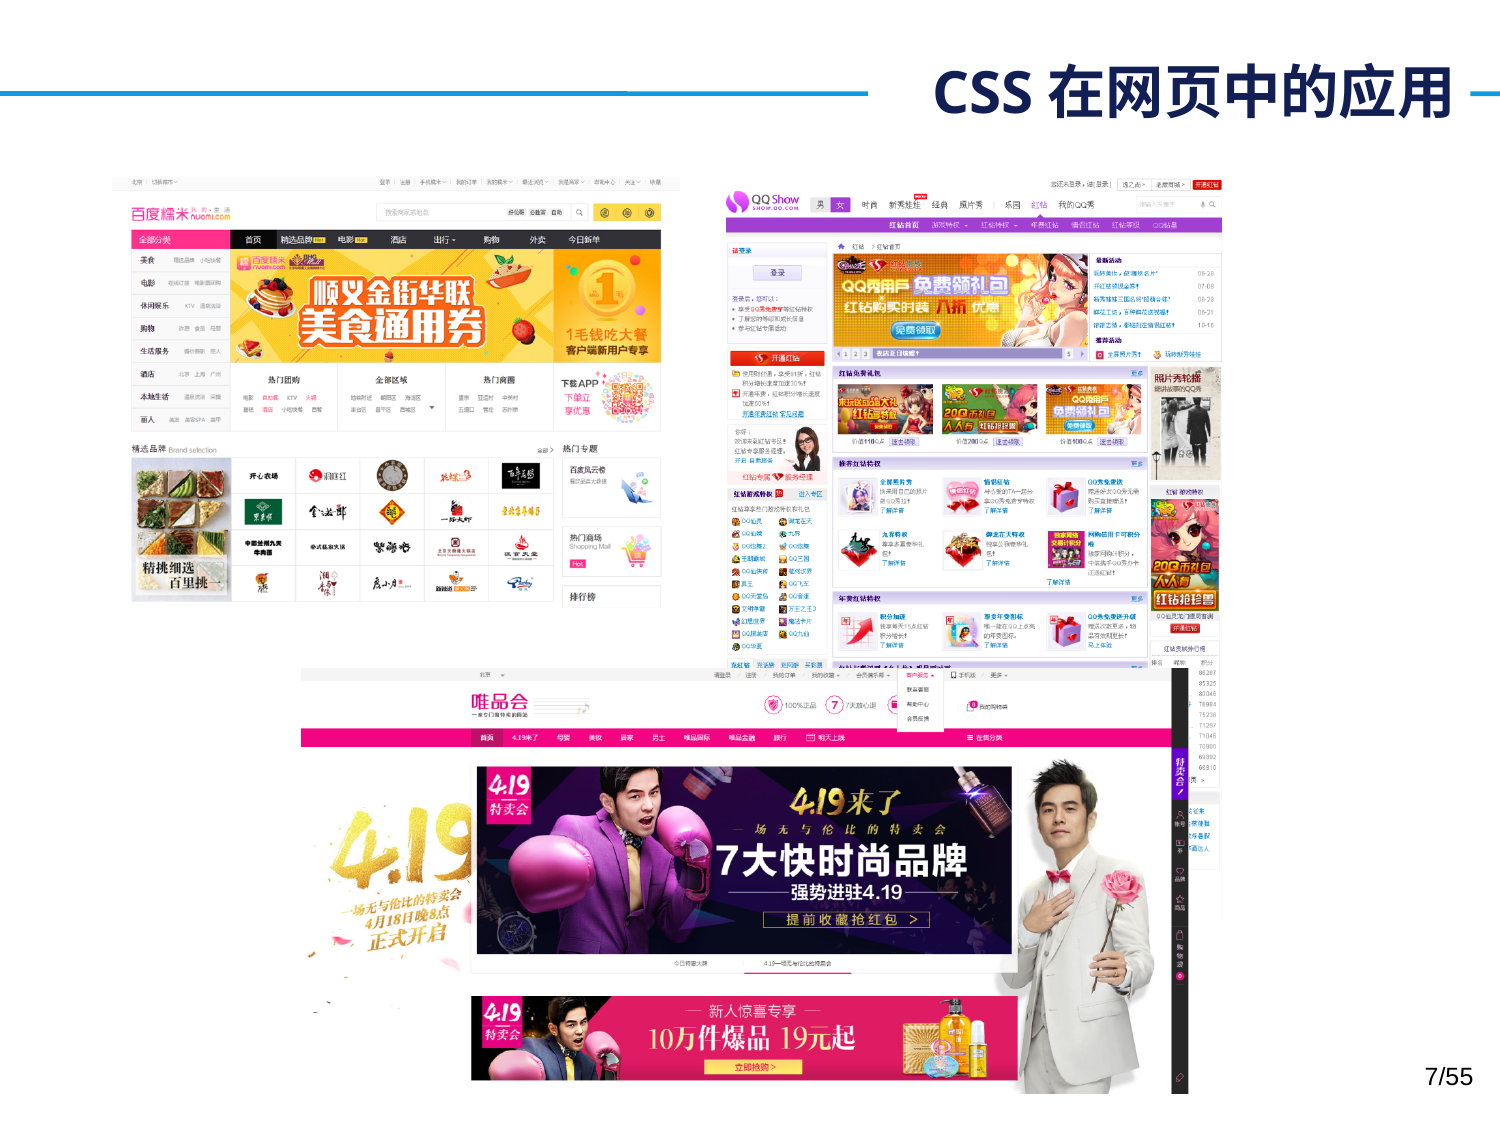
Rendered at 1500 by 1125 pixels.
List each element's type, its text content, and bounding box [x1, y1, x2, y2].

picture [300, 172, 1223, 1094]
picture [111, 173, 680, 609]
title CSS在网页中的应用 [868, 11, 1471, 168]
slide_number 7/55 [1138, 1053, 1489, 1114]
